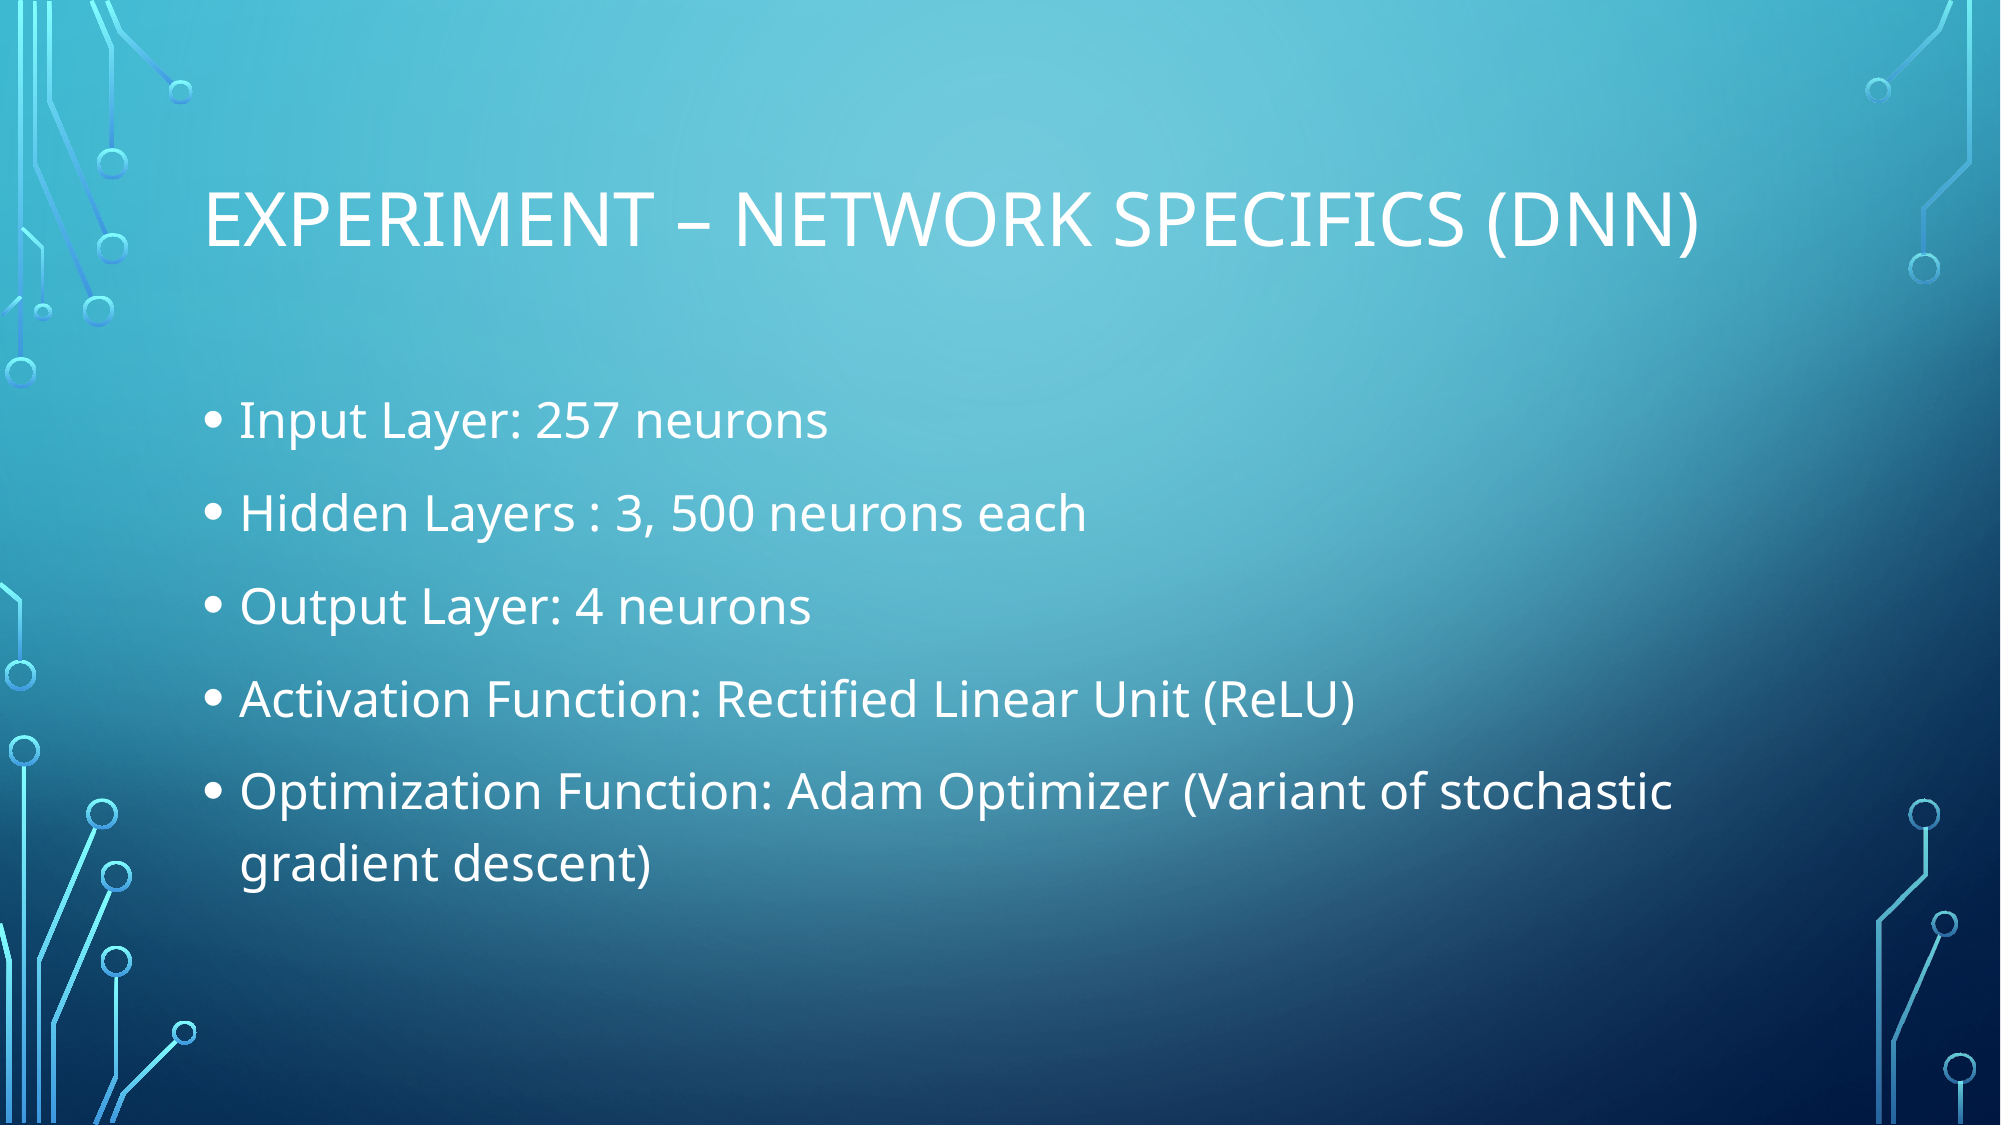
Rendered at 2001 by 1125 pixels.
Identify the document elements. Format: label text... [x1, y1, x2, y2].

list Input Layer: 257 neurons Hidden Layers : 3, 500 neurons each Output Layer: 4 neurons Activation Function: Rectified Linear Unit (ReLU) Optimization Function: Adam Optimizer (Variant of stochastic gradient descent) [187, 369, 1813, 950]
title Experiment – network specifics (DNN) [187, 101, 1813, 344]
